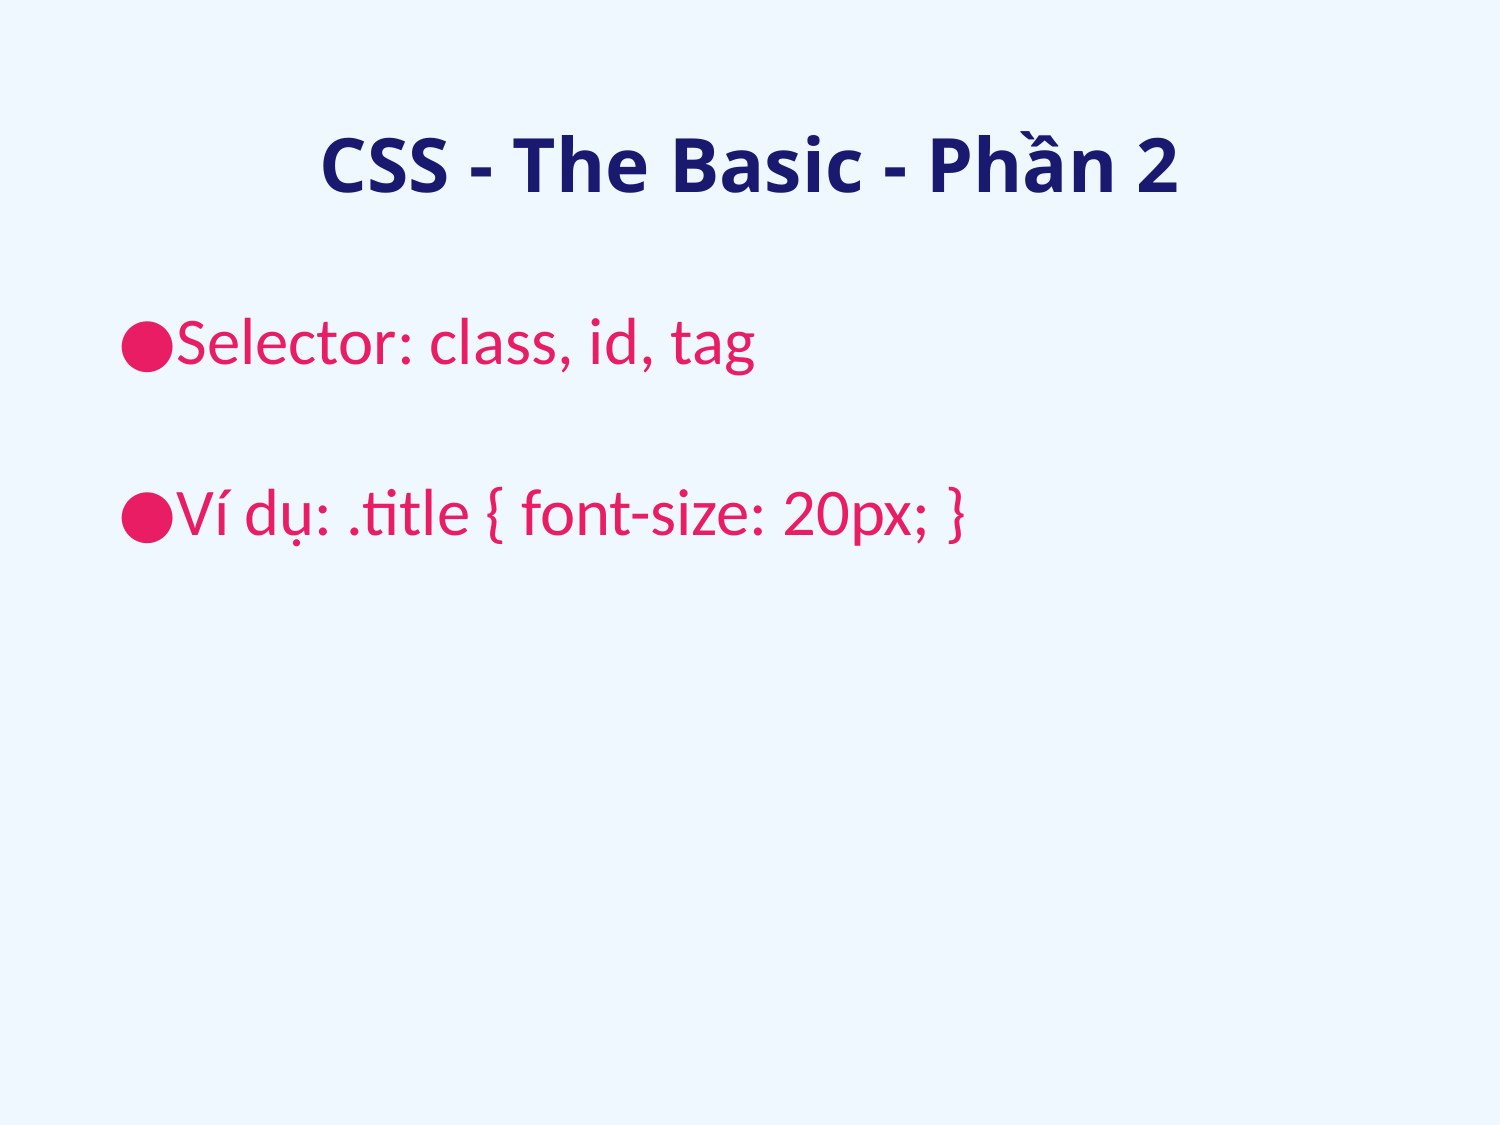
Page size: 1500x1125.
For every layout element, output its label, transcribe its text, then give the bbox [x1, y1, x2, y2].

list Selector: class, id, tag Ví dụ: .title { font-size: 20px; } [103, 299, 1397, 1014]
title CSS - The Basic - Phần 2 [103, 59, 1397, 278]
